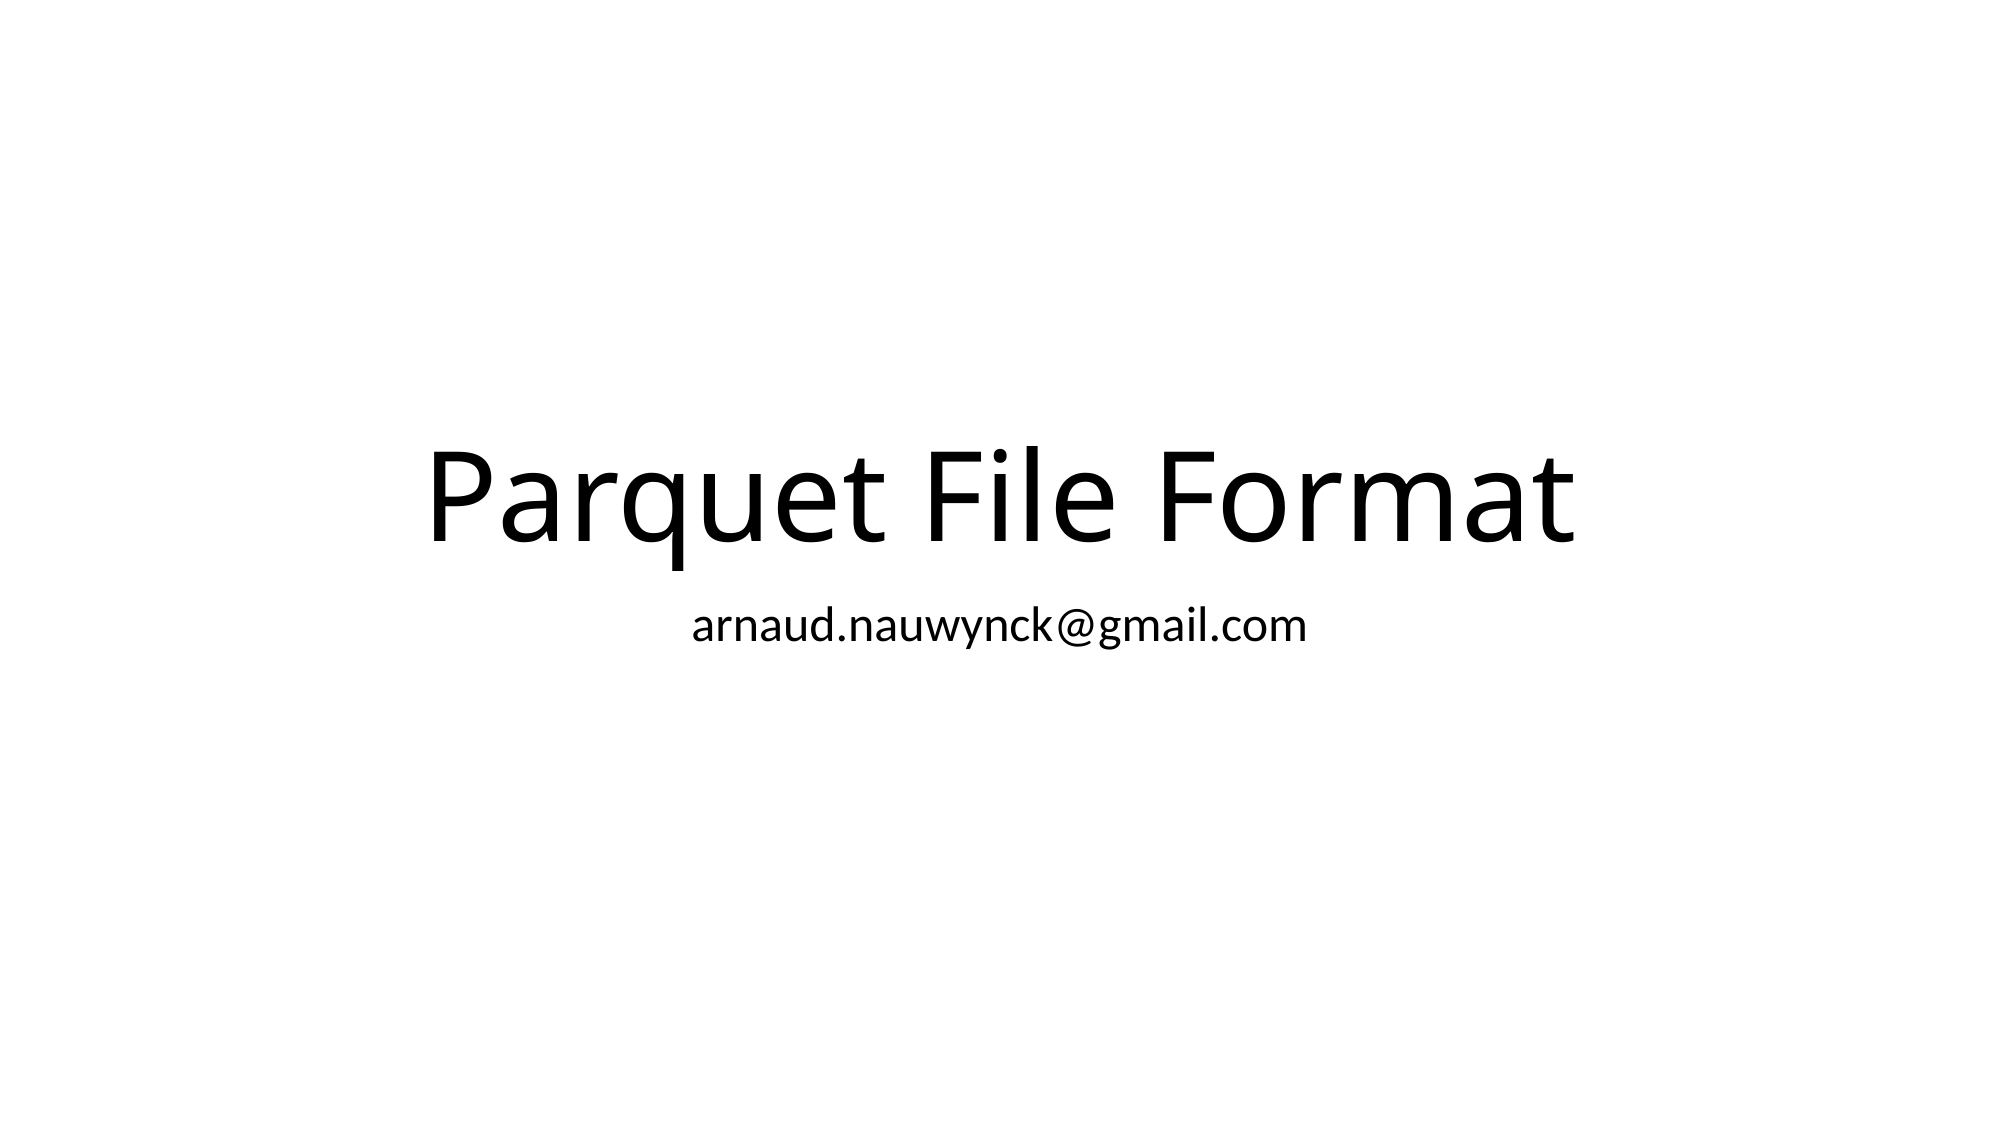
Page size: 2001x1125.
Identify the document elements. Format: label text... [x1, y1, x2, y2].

title Parquet File Format [249, 184, 1750, 576]
subtitle arnaud.nauwynck@gmail.com [249, 590, 1750, 863]
